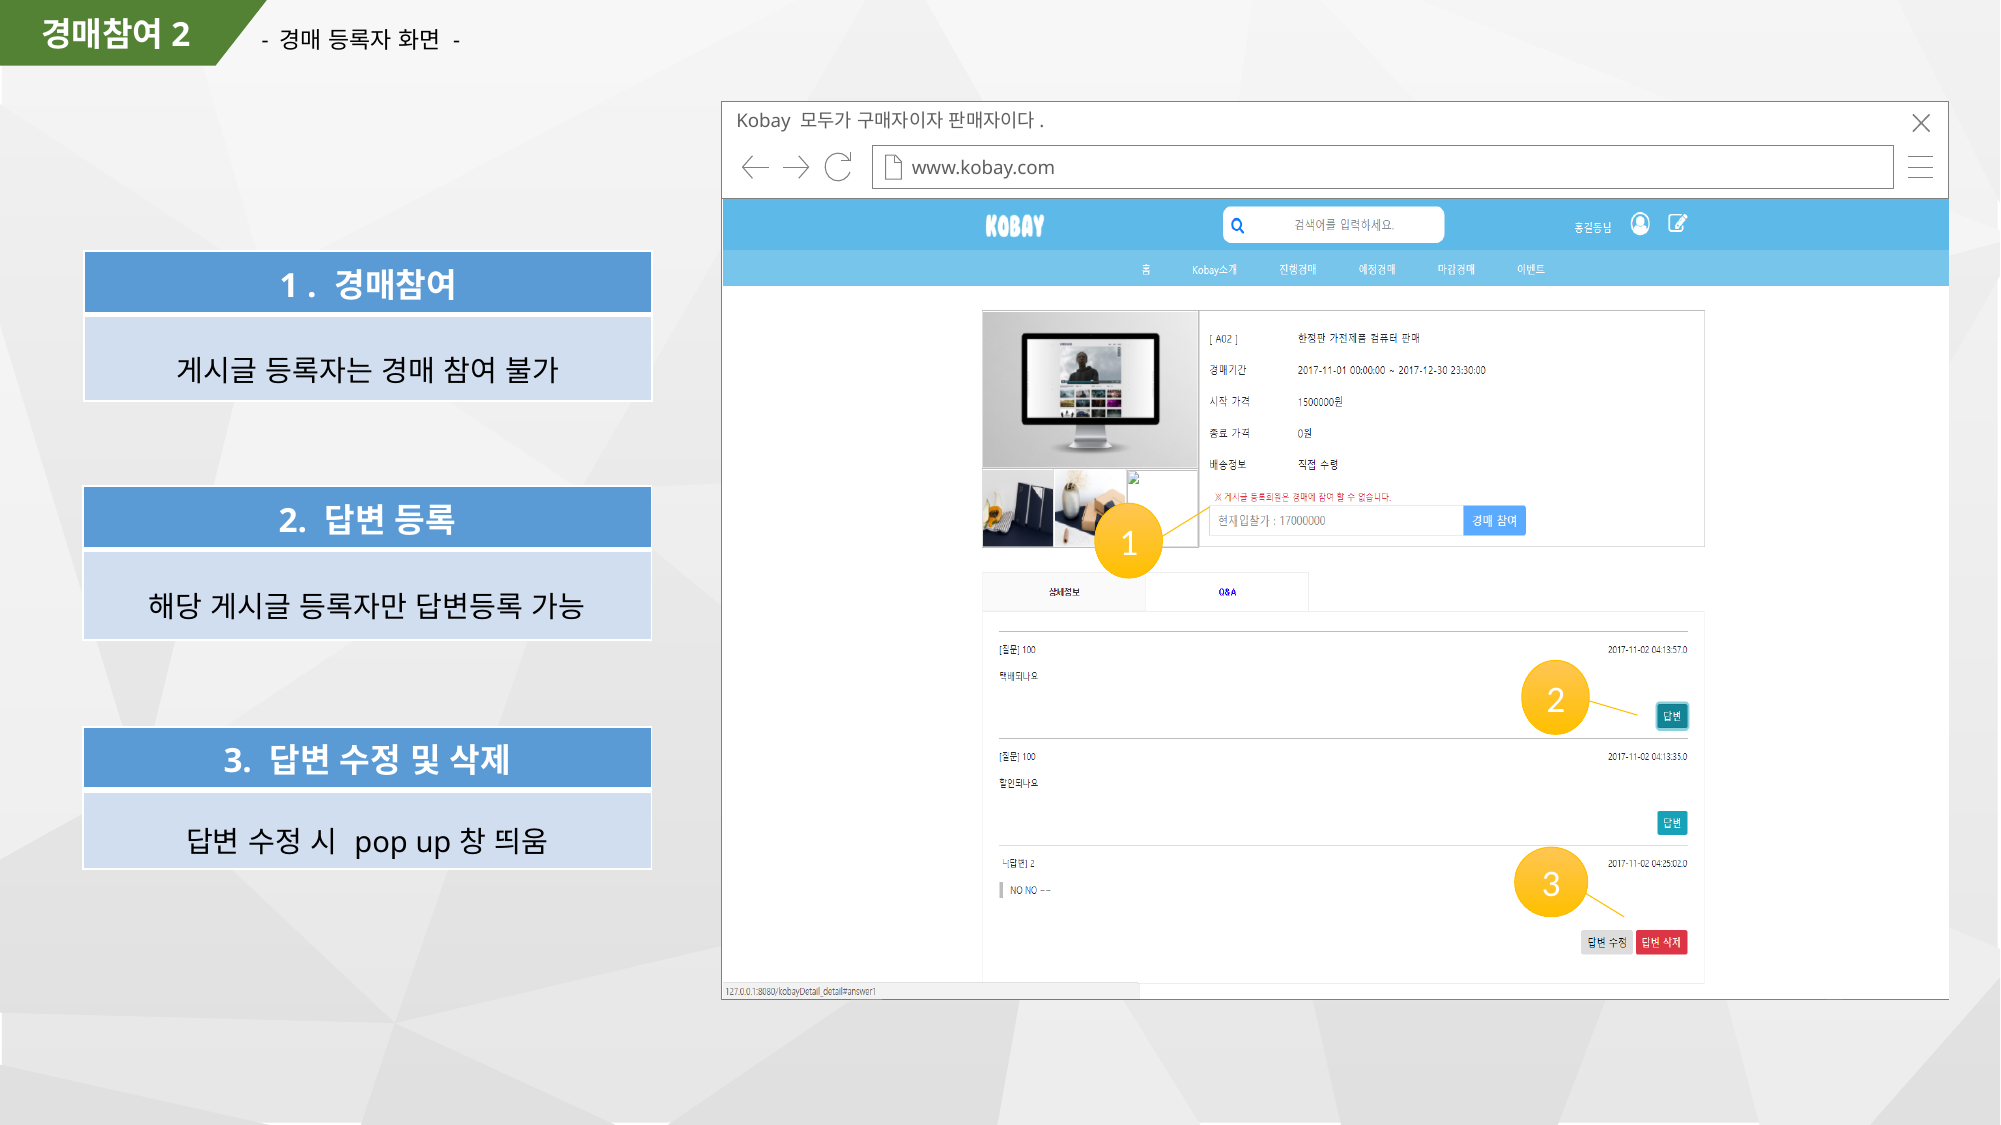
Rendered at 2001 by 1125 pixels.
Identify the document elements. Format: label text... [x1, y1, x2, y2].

table_header 1 . 경매참여 [85, 252, 651, 312]
title 경매참여2 [26, 2, 348, 69]
table_cell 게시글 등록자는 경매 참여 불가 [85, 317, 651, 400]
table_header 3. 답변 수정 및 삭제 [84, 728, 651, 787]
picture [722, 199, 1949, 1000]
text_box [1521, 660, 1638, 735]
table_cell 답변 수정 시 pop up창 띄움 [84, 793, 651, 868]
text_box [1094, 503, 1210, 579]
text_box - 경매 등록자 화면 - [246, 17, 619, 61]
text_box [721, 101, 1949, 1000]
text_box [0, 0, 269, 67]
table_header 2. 답변 등록 [84, 487, 651, 547]
table_cell 해당 게시글 등록자만 답변등록 가능 [84, 552, 651, 639]
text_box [1514, 847, 1624, 917]
